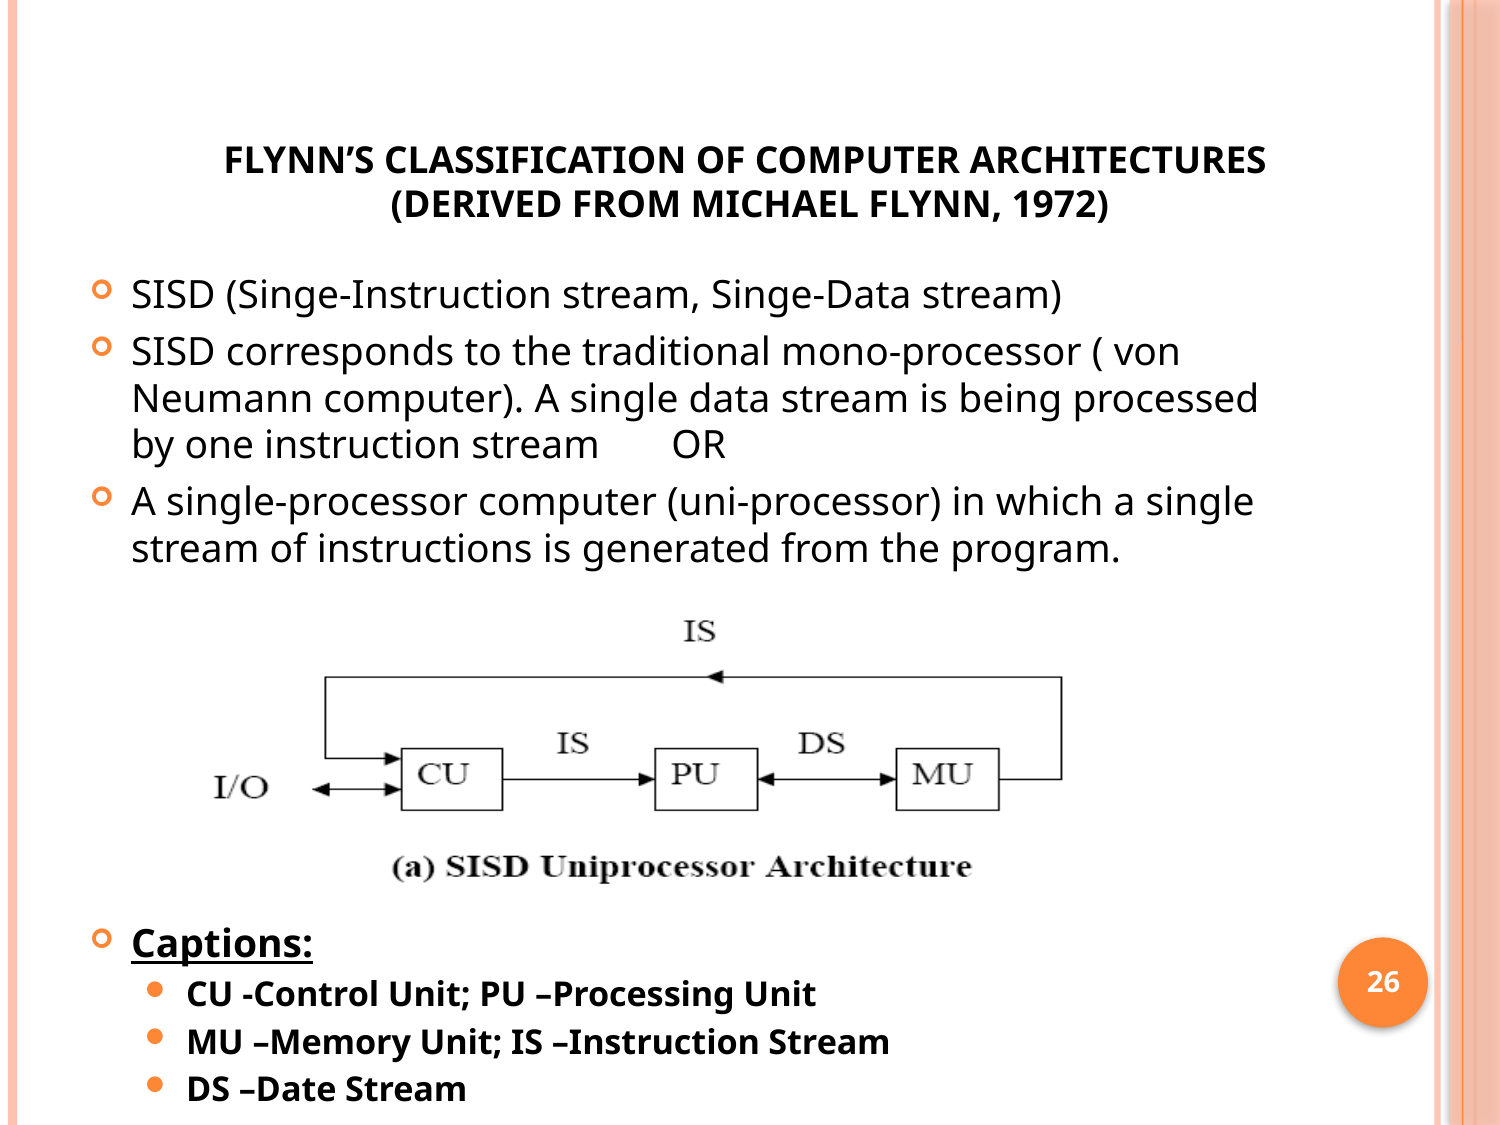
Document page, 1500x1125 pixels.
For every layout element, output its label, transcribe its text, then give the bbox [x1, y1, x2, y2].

title Flynn’s Classification of Computer Architectures (Derived from Michael Flynn, 1972) [200, 45, 1300, 233]
picture [211, 586, 1113, 899]
slide_number 26 [1333, 940, 1434, 1027]
list SISD (Singe-Instruction stream, Singe-Data stream) SISD corresponds to the traditional mono-processor ( von Neumann computer). A single data stream is being processed by one instruction stream OR A single-processor computer (uni-processor) in which a single stream of instructions is generated from the program. Captions: CU -Control Unit; PU –Processing Unit MU –Memory Unit; IS –Instruction Stream DS –Date Stream [75, 262, 1300, 1125]
